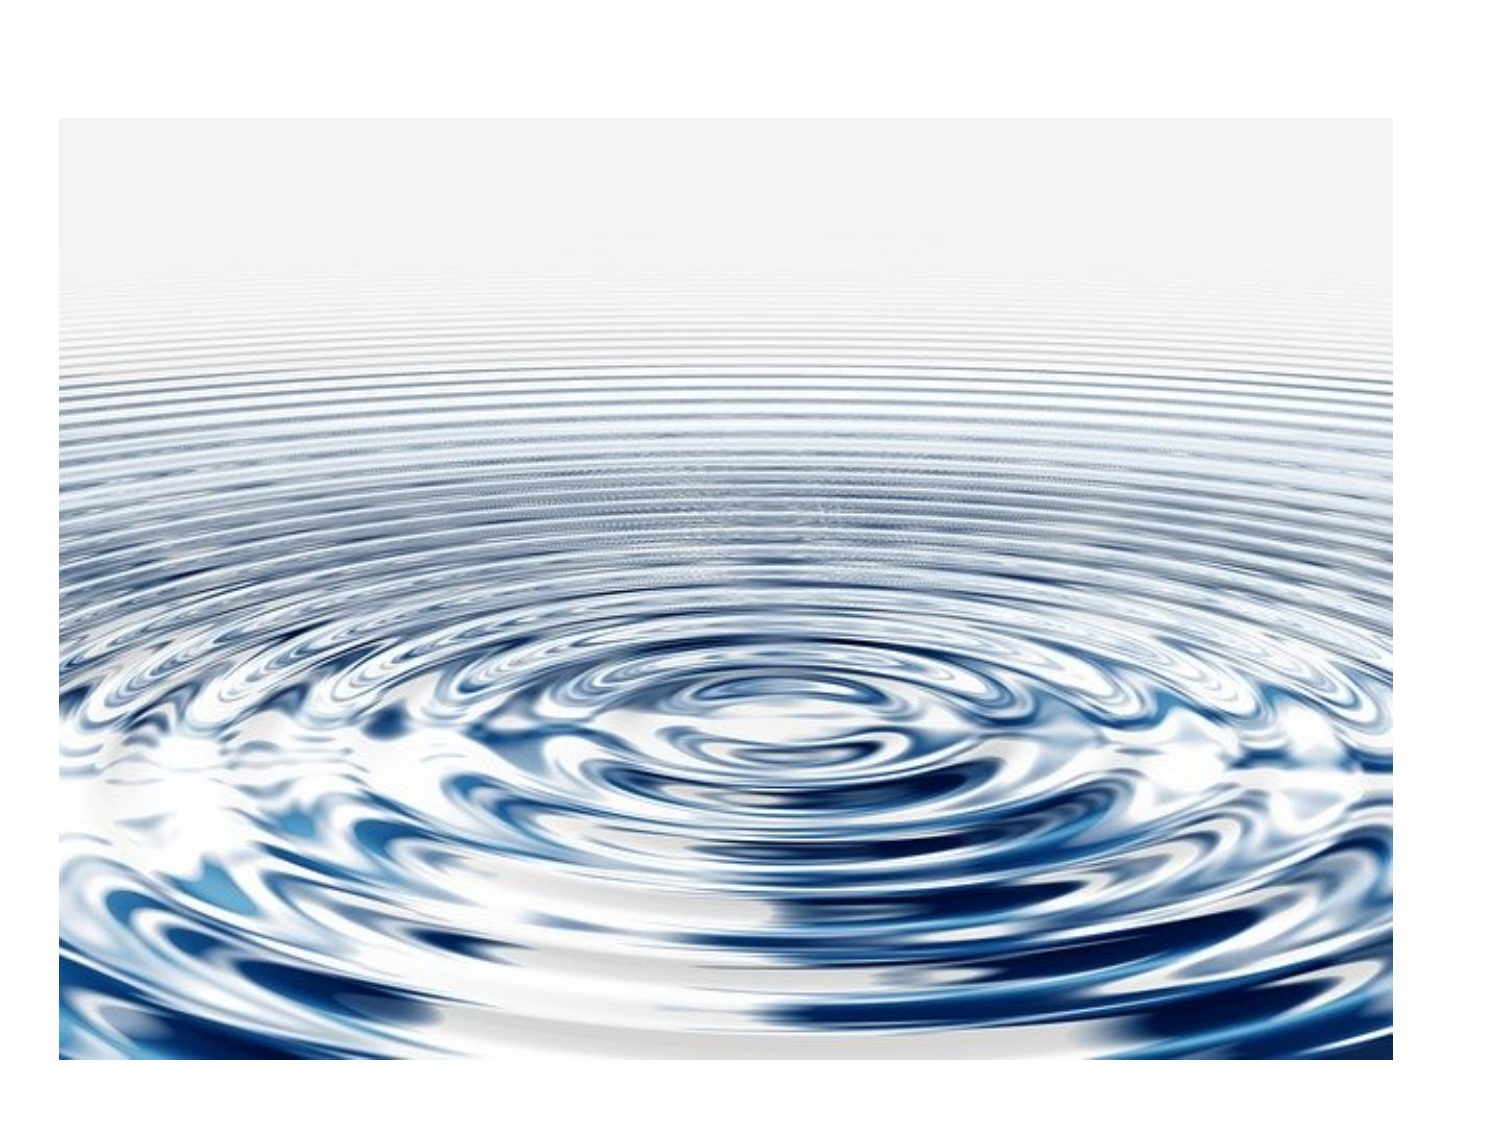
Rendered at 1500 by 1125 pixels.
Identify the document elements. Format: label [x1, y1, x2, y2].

picture [58, 117, 1393, 1060]
